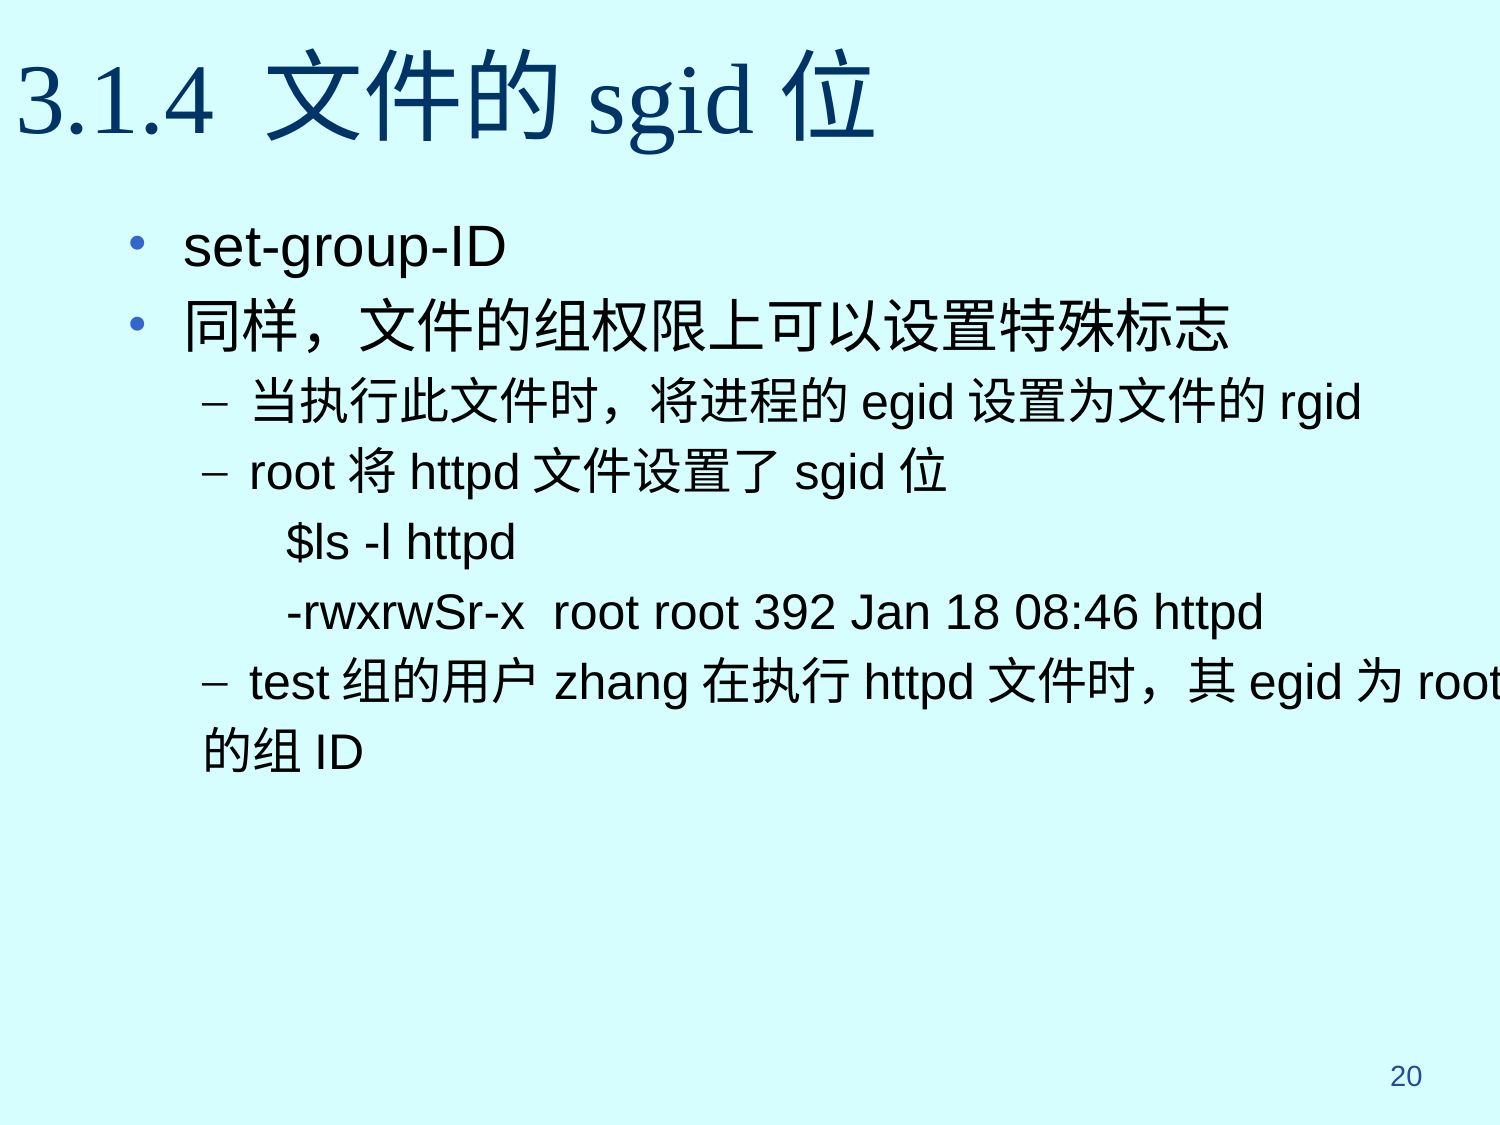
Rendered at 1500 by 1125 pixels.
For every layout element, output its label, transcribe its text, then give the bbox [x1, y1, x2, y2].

text_box set-group-ID 同样，文件的组权限上可以设置特殊标志 当执行此文件时，将进程的egid设置为文件的rgid root将httpd文件设置了sgid位 $ls -l httpd -rwxrwSr-x root root 392 Jan 18 08:46 httpd test组的用户zhang在执行httpd文件时，其egid为root 的组ID [112, 200, 1463, 913]
text_box [1124, 1049, 1438, 1125]
title 3.1.4 文件的sgid位 [0, 0, 1500, 188]
